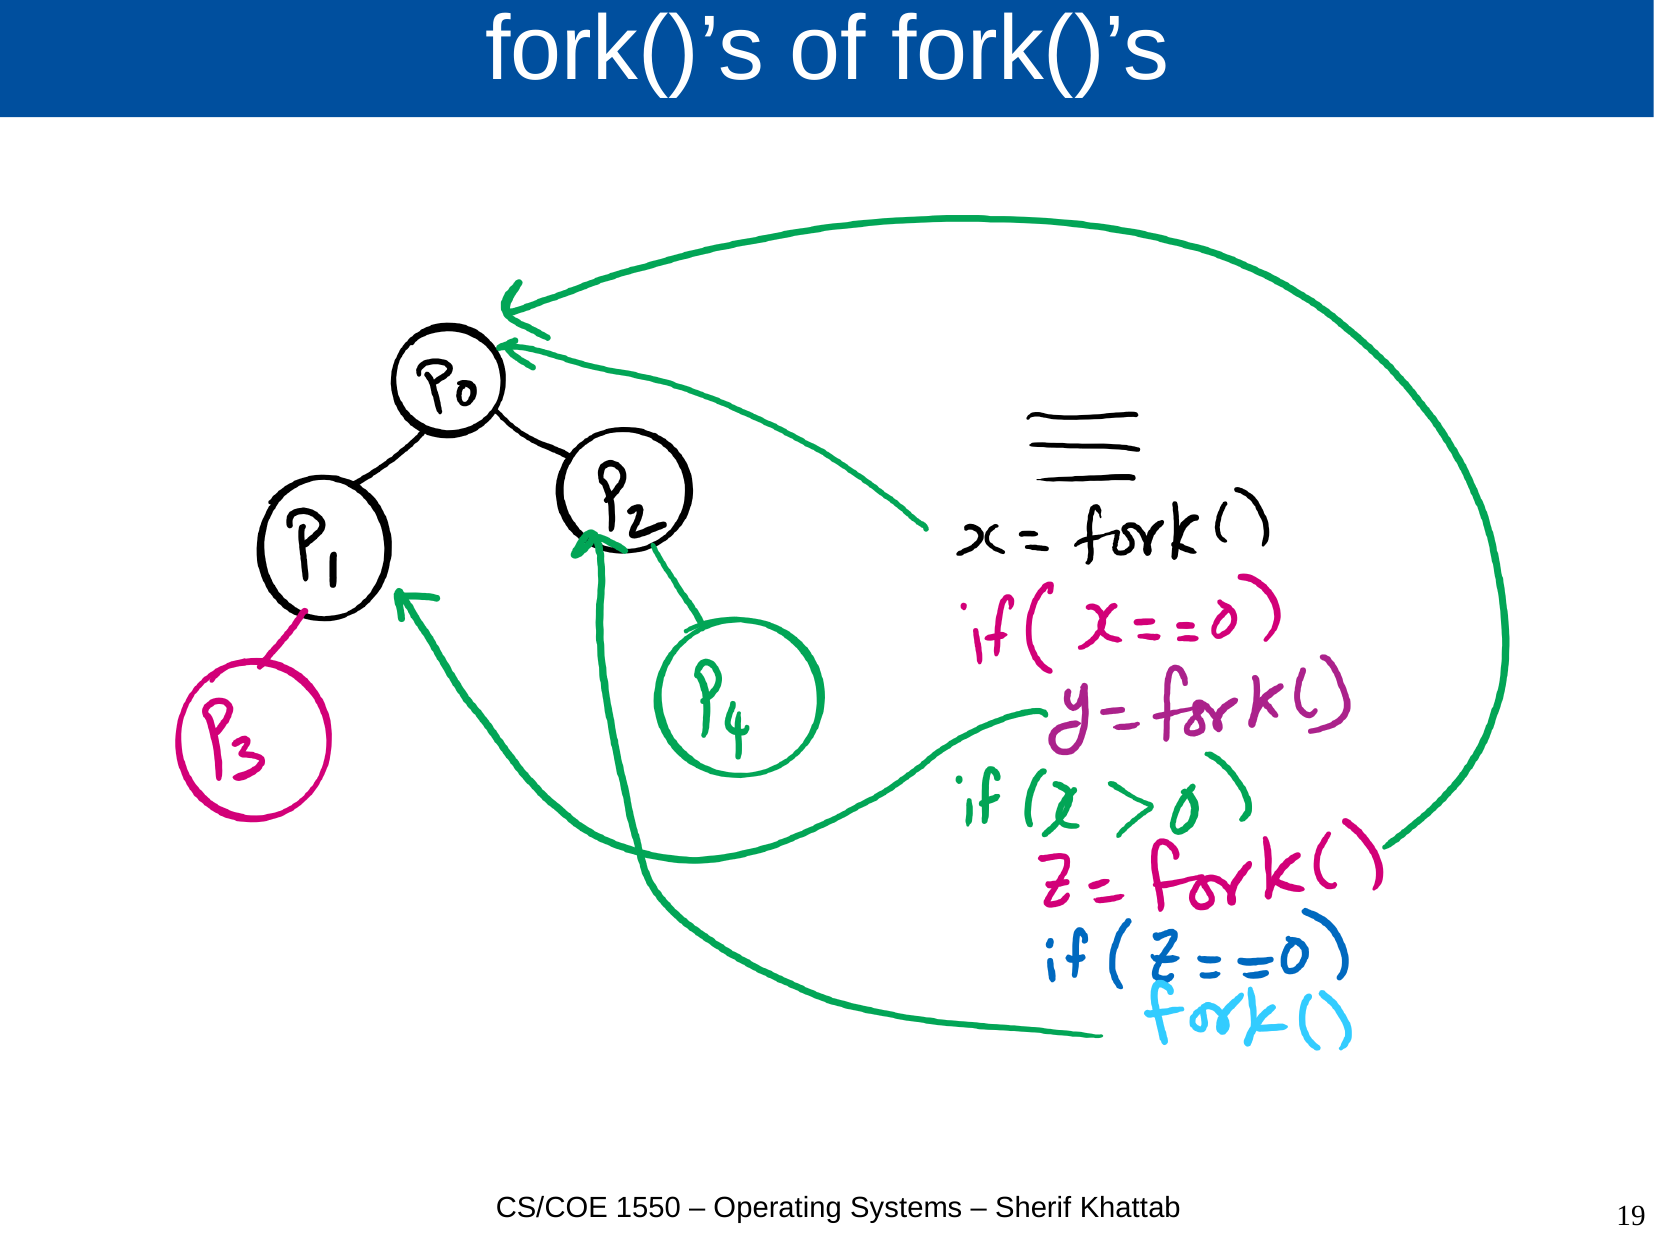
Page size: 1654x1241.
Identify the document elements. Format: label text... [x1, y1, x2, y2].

footer CS/COE 1550 – Operating Systems – Sherif Khattab [460, 1190, 1217, 1241]
title fork()’s of fork()’s [0, 0, 1654, 118]
picture [148, 195, 1530, 1117]
slide_number 19 [1265, 1198, 1647, 1241]
